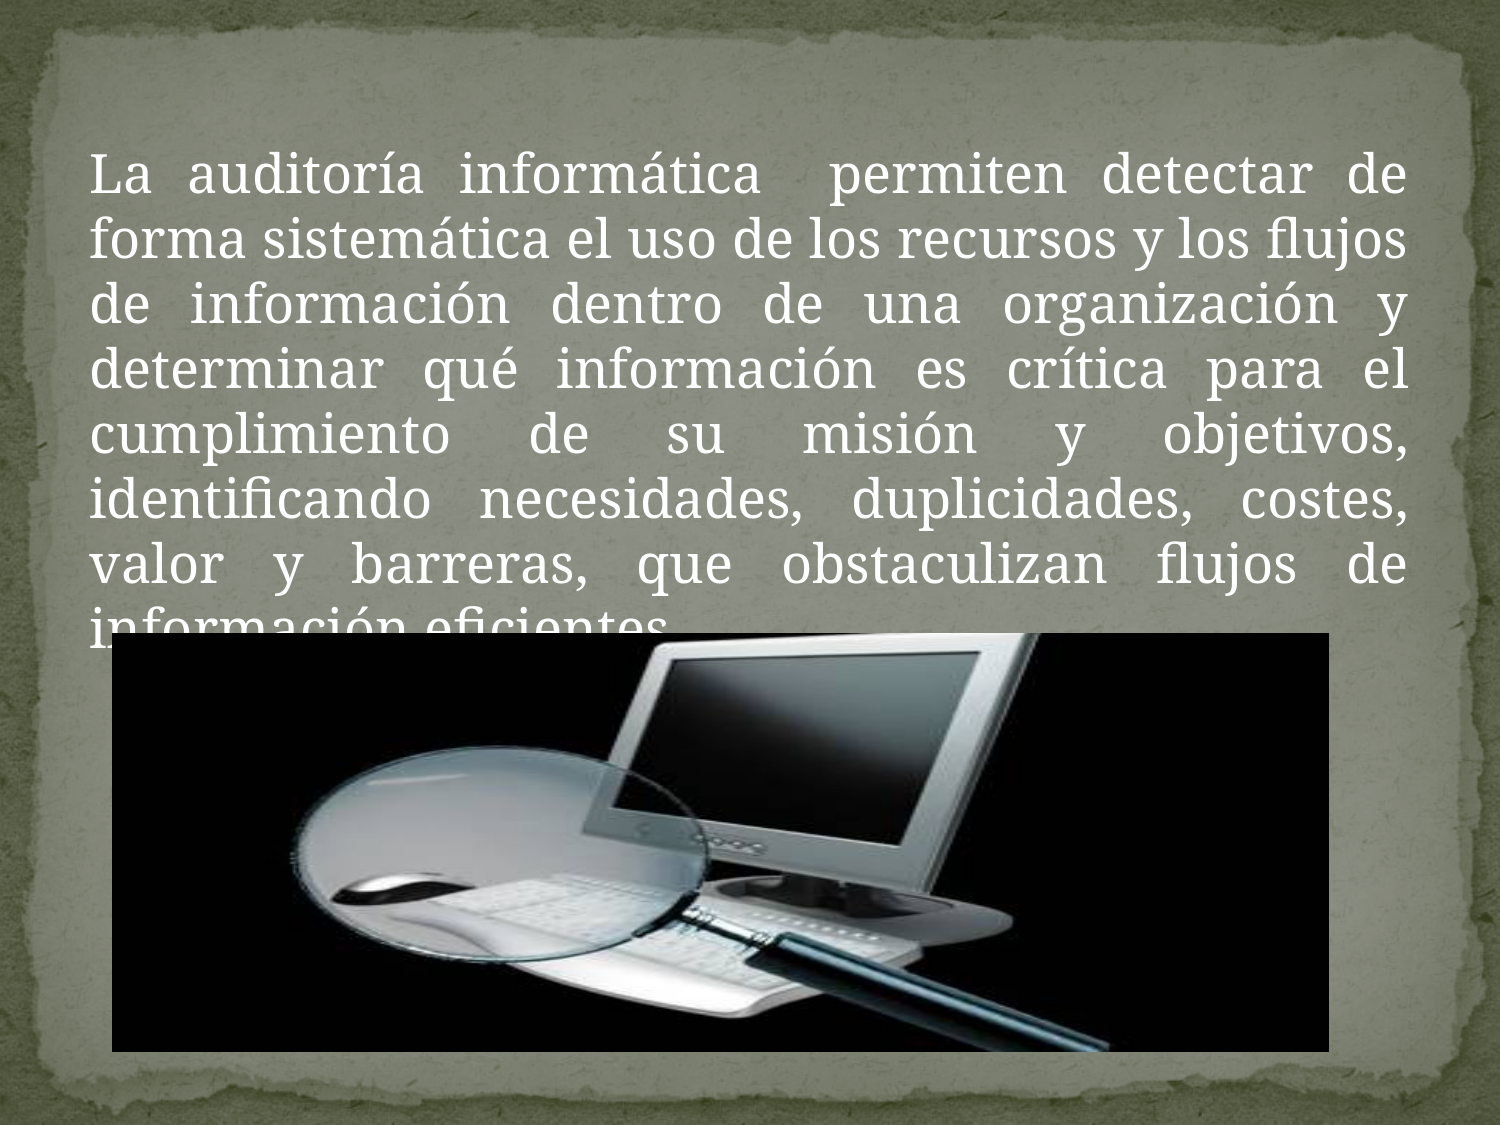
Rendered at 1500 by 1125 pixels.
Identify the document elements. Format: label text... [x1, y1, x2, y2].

picture [112, 633, 1329, 1052]
list La auditoría informática permiten detectar de forma sistemática el uso de los recursos y los flujos de información dentro de una organización y determinar qué información es crítica para el cumplimiento de su misión y objetivos, identificando necesidades, duplicidades, costes, valor y barreras, que obstaculizan flujos de información eficientes. [75, 54, 1425, 1047]
